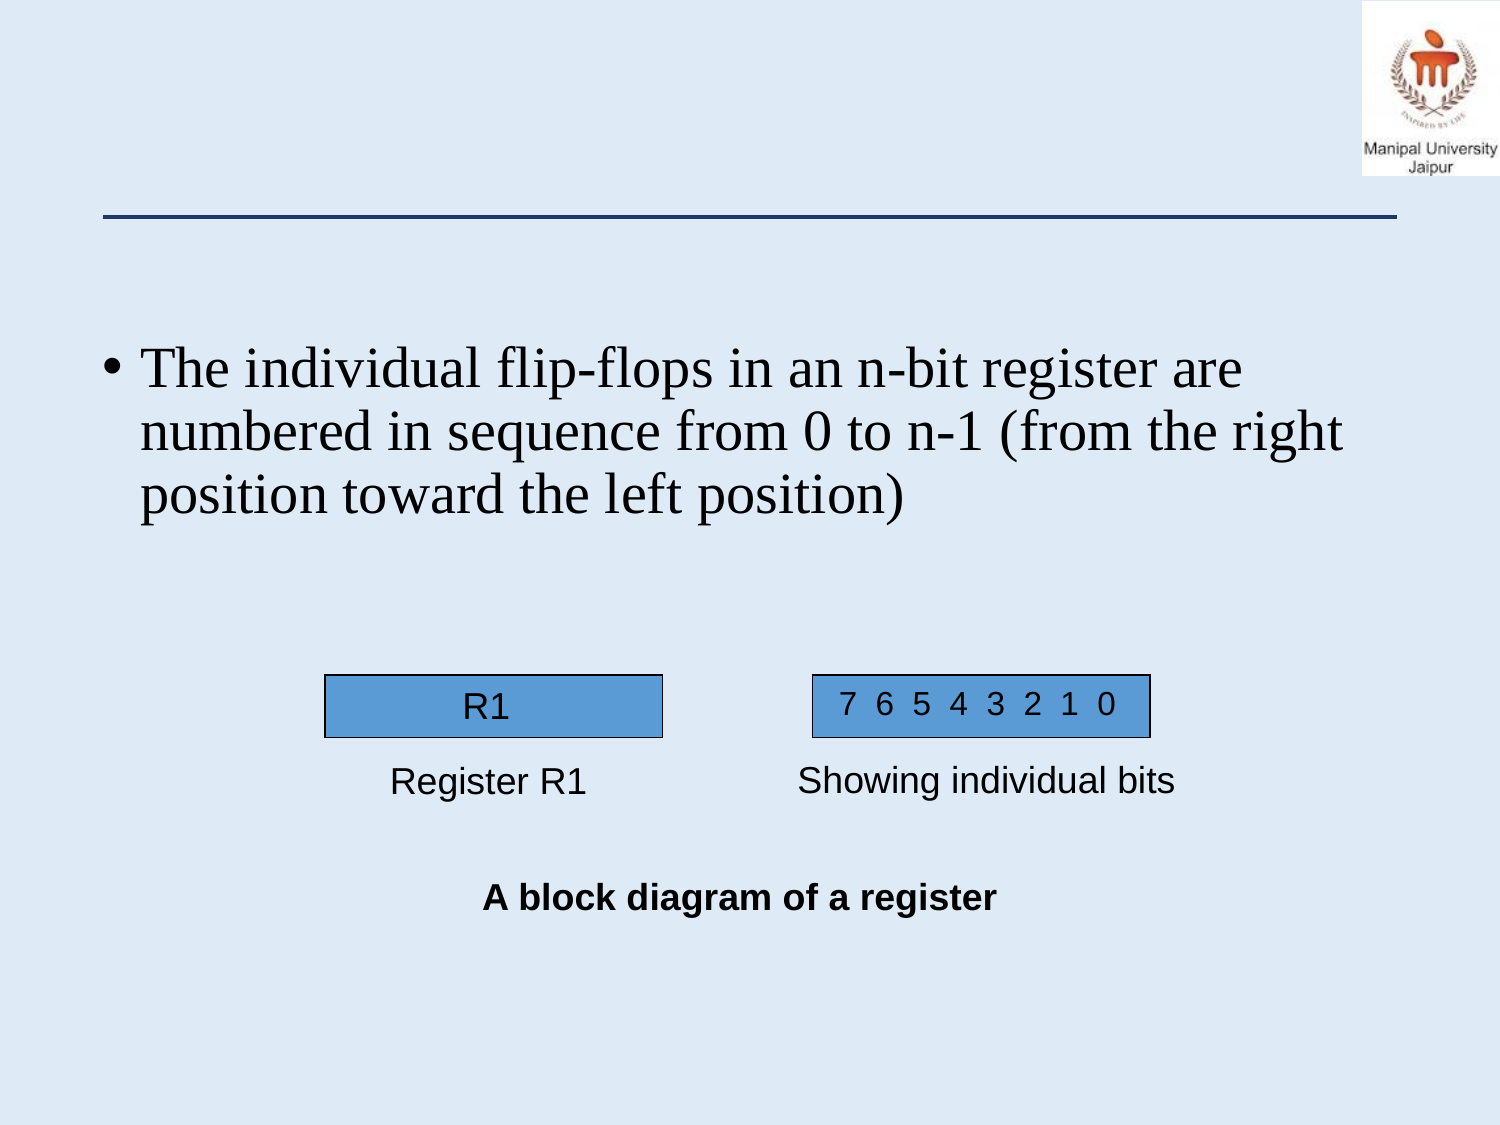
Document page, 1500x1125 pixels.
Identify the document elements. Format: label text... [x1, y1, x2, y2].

list The individual flip-flops in an n-bit register are numbered in sequence from 0 to n-1 (from the right position toward the left position) [87, 329, 1500, 896]
picture [1362, 1, 1500, 176]
text_box 7 6 5 4 3 2 1 0 [824, 674, 1137, 730]
text_box Register R1 [374, 749, 613, 810]
text_box Showing individual bits [782, 749, 1221, 809]
text_box A block diagram of a register [439, 865, 1040, 926]
text_box [812, 674, 1150, 738]
text_box [324, 674, 663, 738]
text_box R1 [447, 674, 536, 735]
